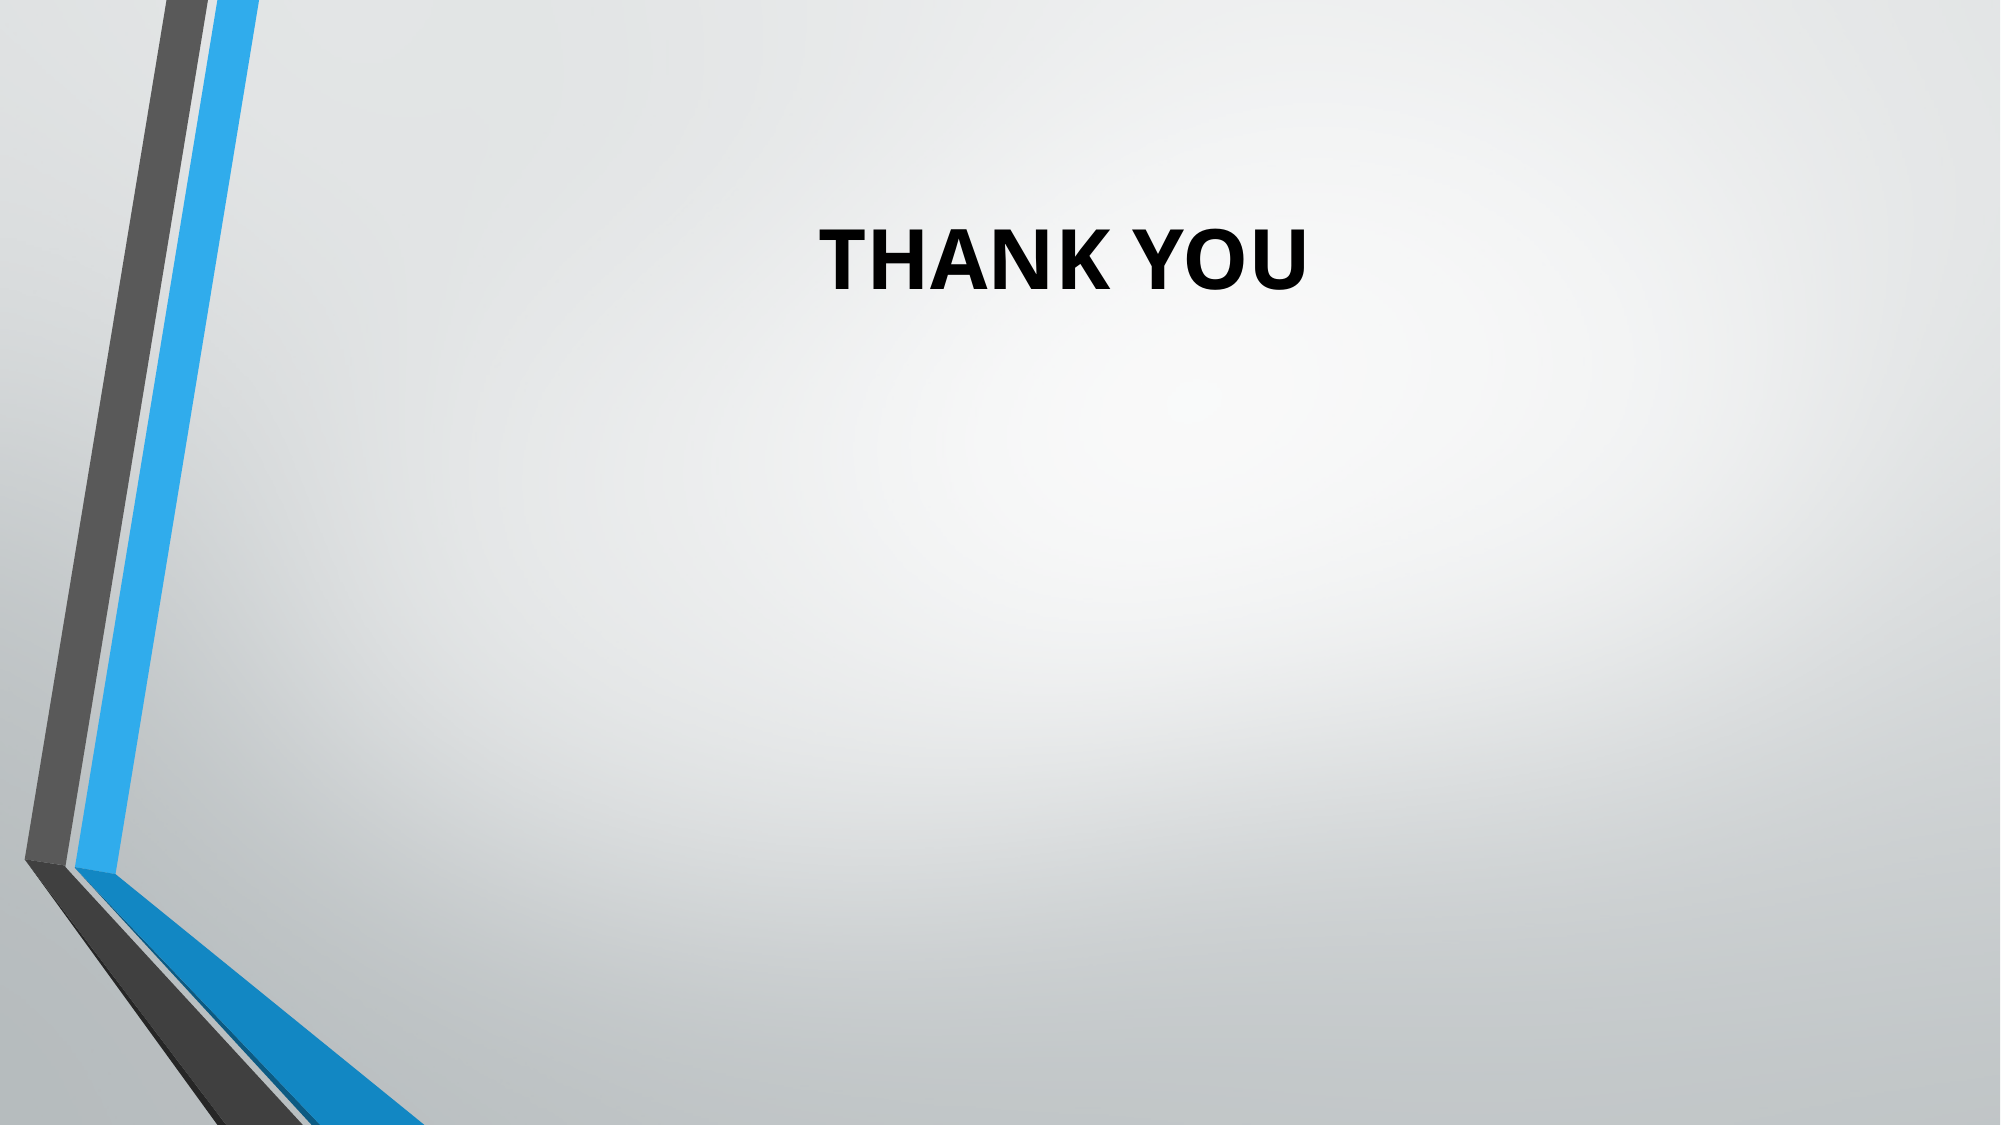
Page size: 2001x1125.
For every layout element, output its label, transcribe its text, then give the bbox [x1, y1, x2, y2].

title THANK YOU [243, 112, 1887, 400]
